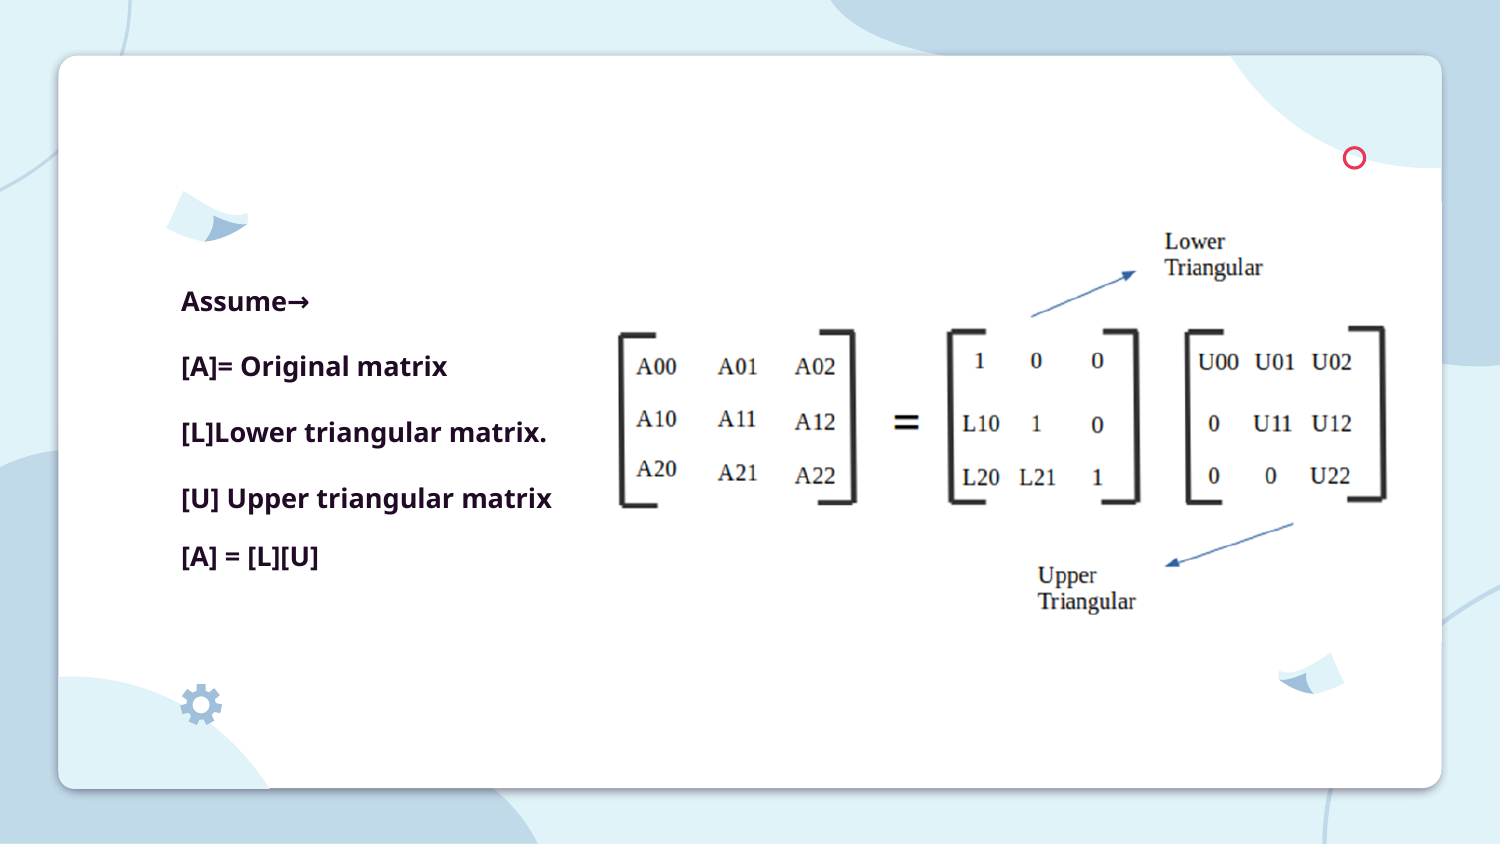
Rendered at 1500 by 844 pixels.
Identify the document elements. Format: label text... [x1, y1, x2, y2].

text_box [1277, 652, 1345, 695]
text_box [165, 190, 249, 242]
text_box [1230, 55, 1442, 169]
text_box [58, 676, 270, 789]
picture [591, 202, 1442, 642]
title Assume→ [A]= Original matrix [L]Lower triangular matrix. [U] Upper triangular matrix [A] = [L][U] [91, 190, 1147, 653]
text_box [180, 684, 223, 726]
text_box [1344, 147, 1365, 169]
